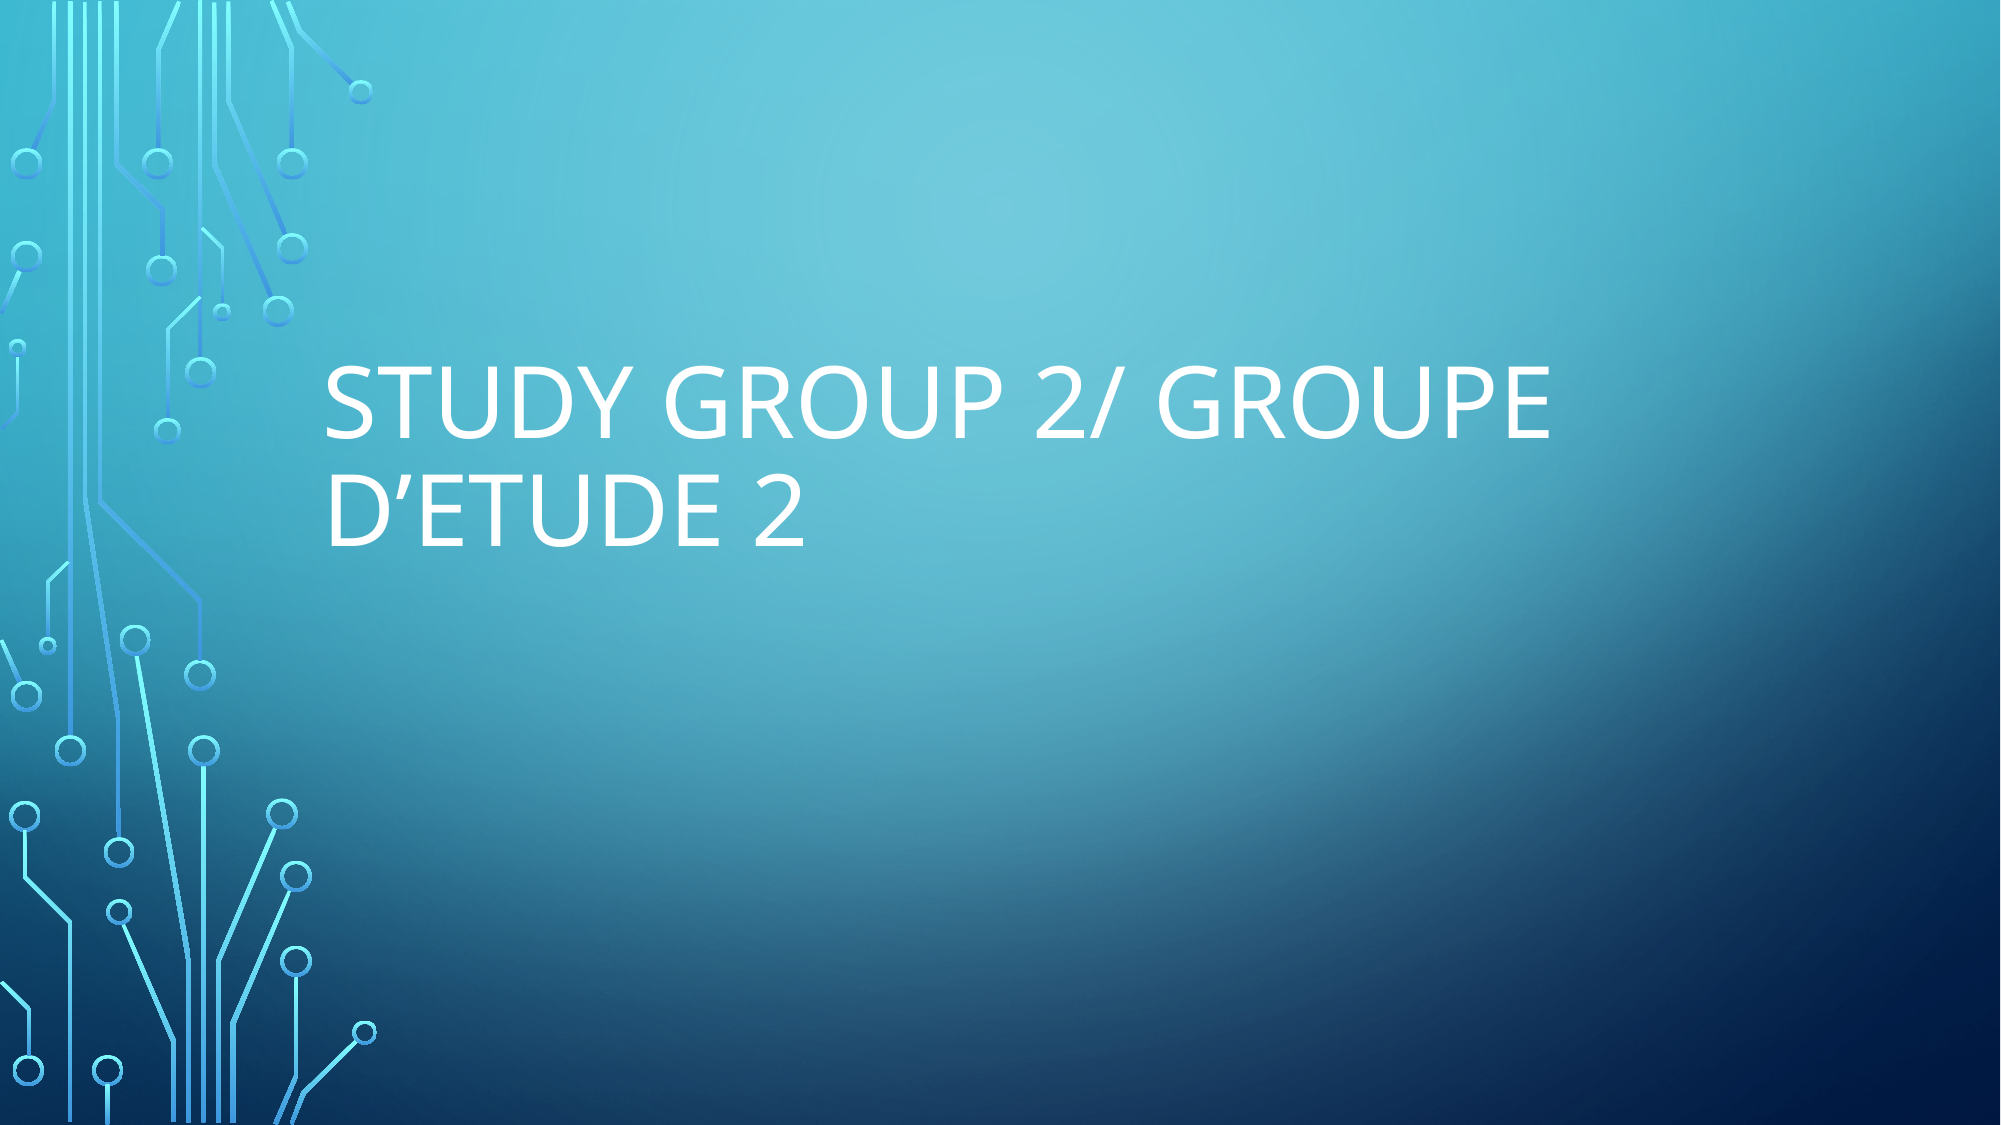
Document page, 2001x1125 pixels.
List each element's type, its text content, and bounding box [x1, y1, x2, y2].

title Study Group 2/ Groupe d’etude 2 [307, 184, 1750, 576]
